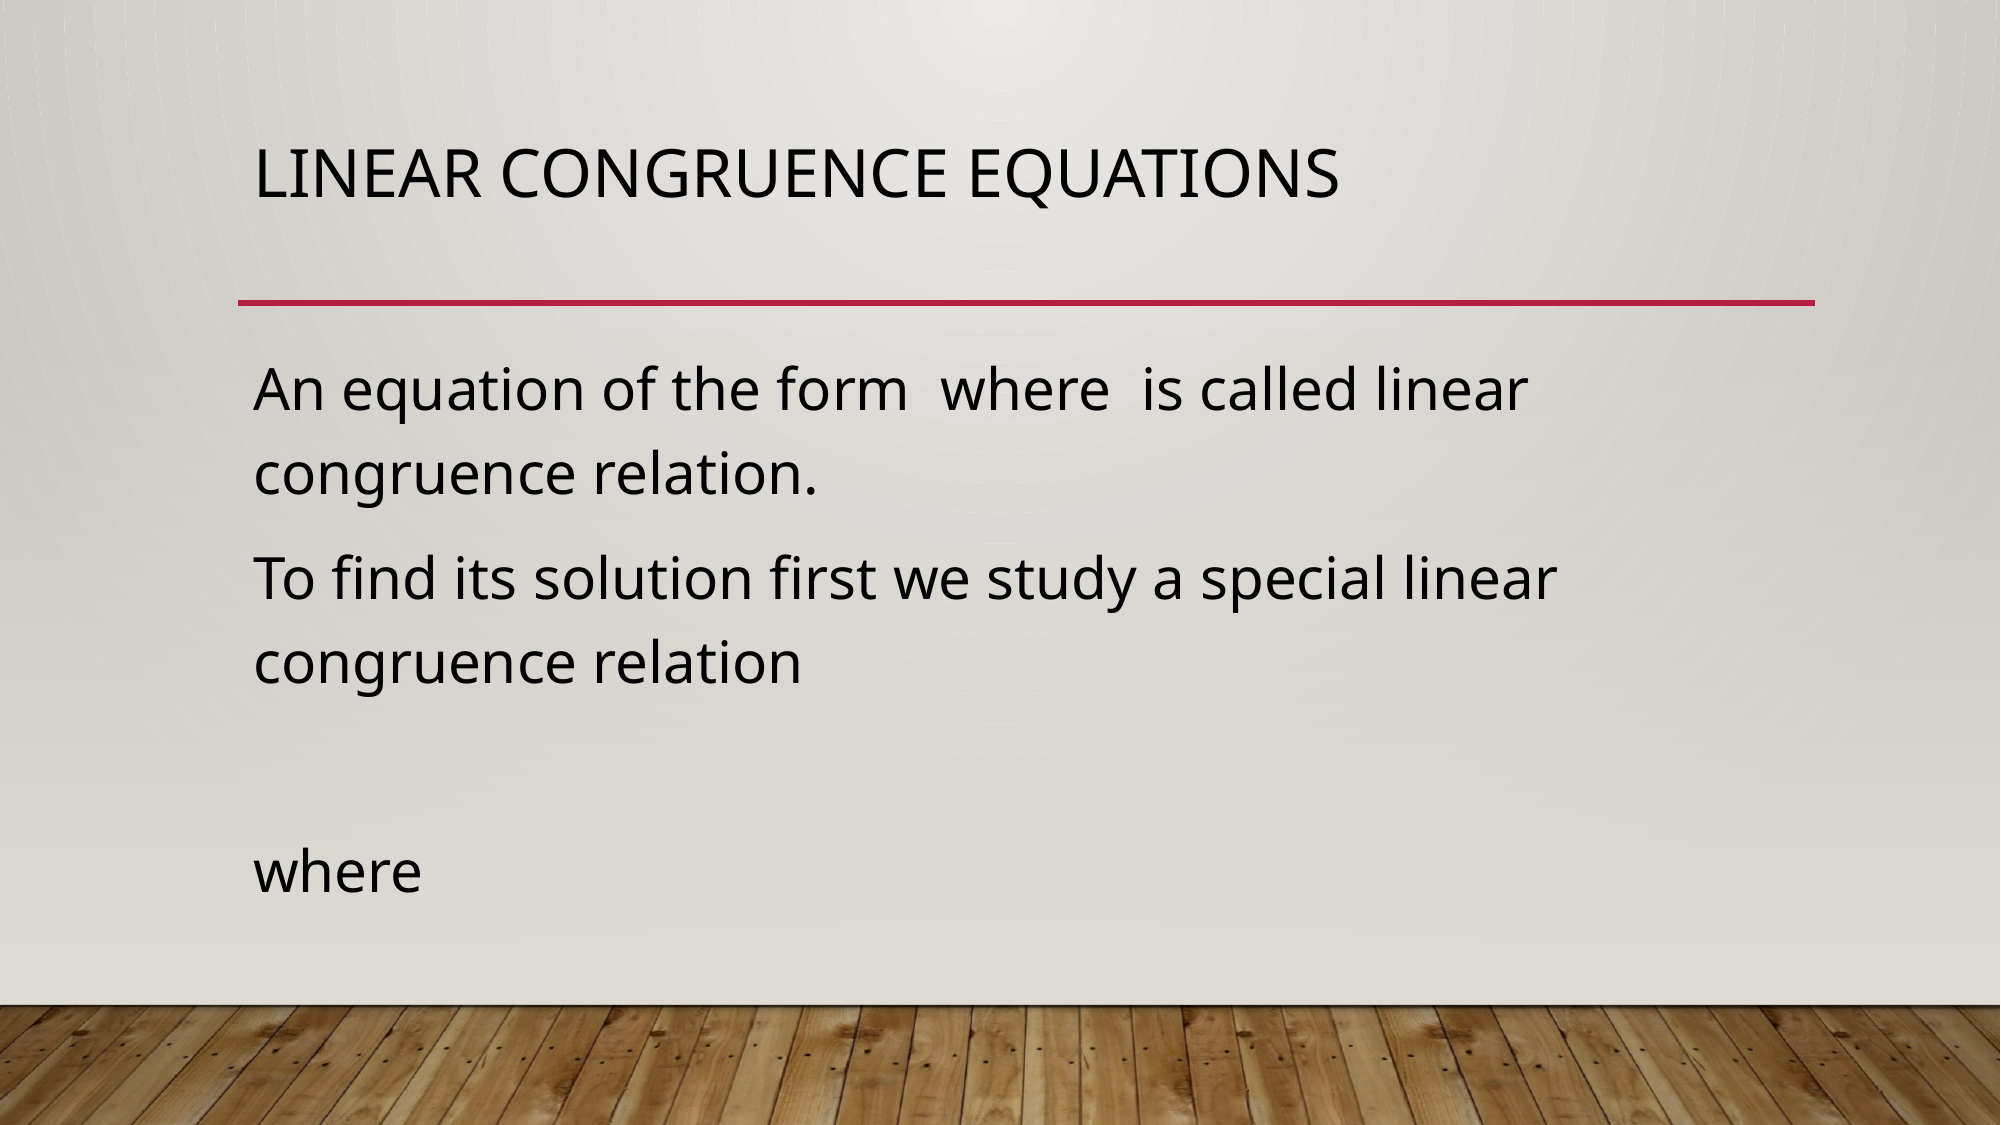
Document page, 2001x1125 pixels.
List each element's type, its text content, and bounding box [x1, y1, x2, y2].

picture [0, 1005, 2000, 1125]
title Linear congruence equations [238, 131, 1814, 305]
